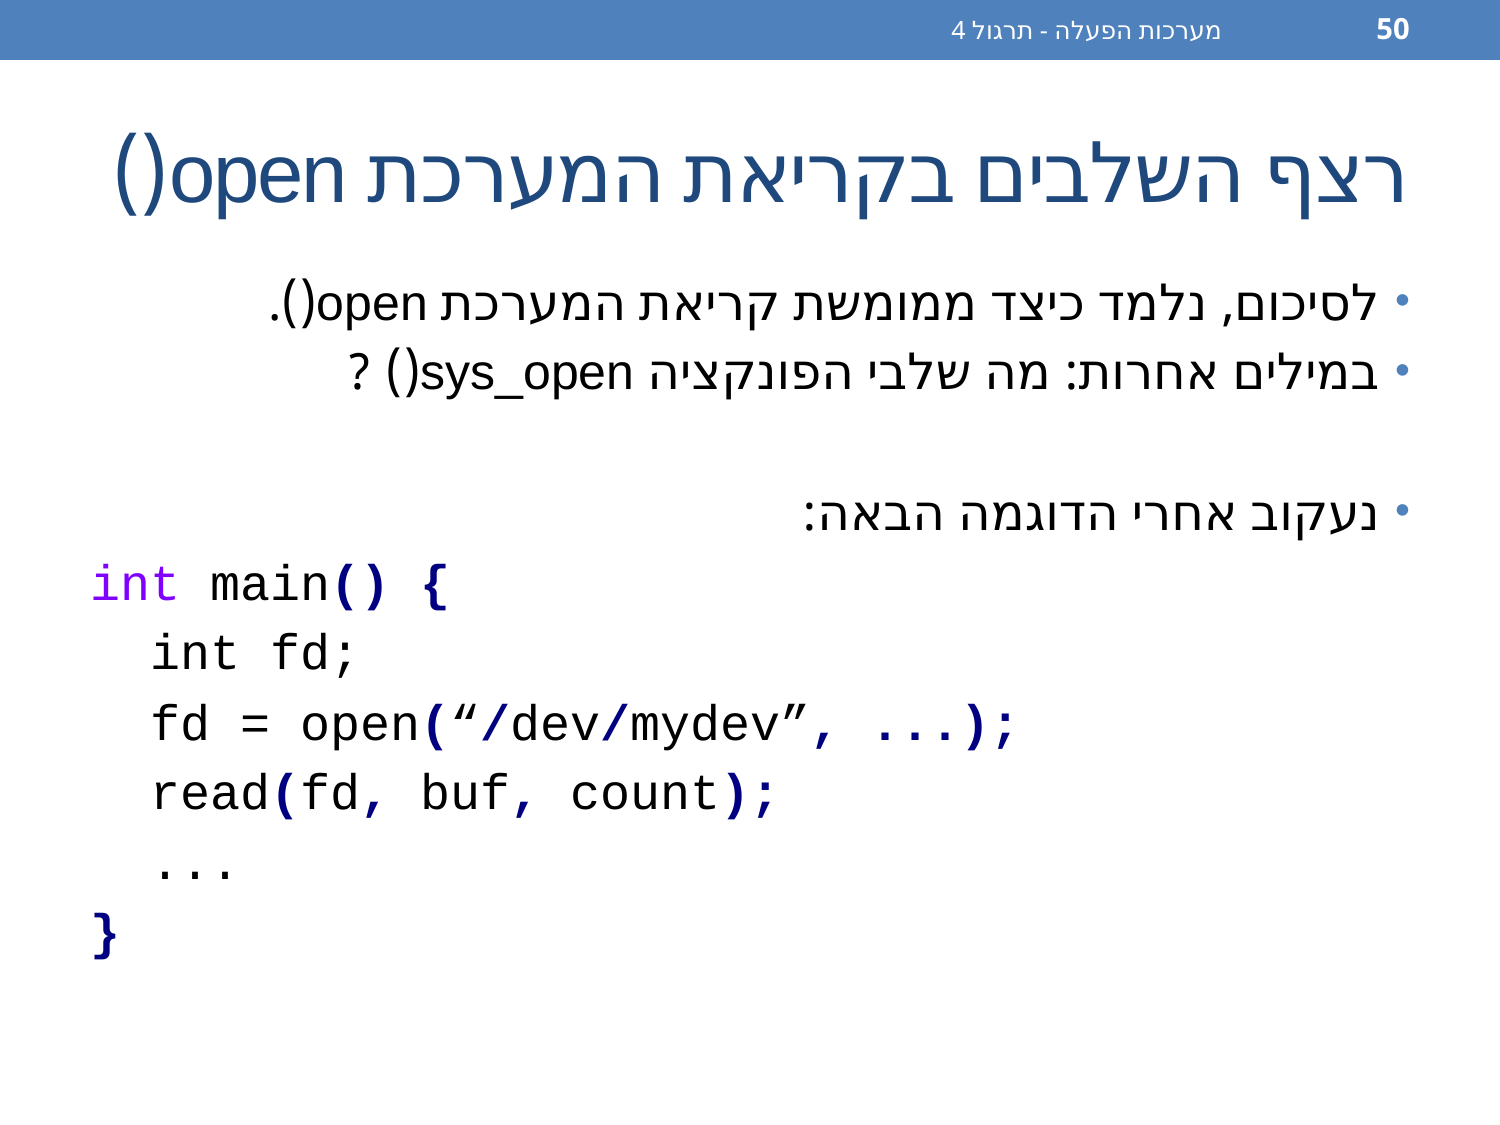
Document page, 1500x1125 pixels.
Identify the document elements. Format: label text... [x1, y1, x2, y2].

slide_number 50 [1250, 3, 1425, 57]
list לסיכום, נלמד כיצד ממומשת קריאת המערכת open(). במילים אחרות: מה שלבי הפונקציה sys_open() ? נעקוב אחרי הדוגמה הבאה: int main() { int fd; fd = open(“/dev/mydev”, ...); read(fd, buf, count); ... } [75, 262, 1425, 1063]
footer מערכות הפעלה - תרגול 4 [562, 3, 1238, 57]
title רצף השלבים בקריאת המערכת open() [75, 87, 1425, 250]
